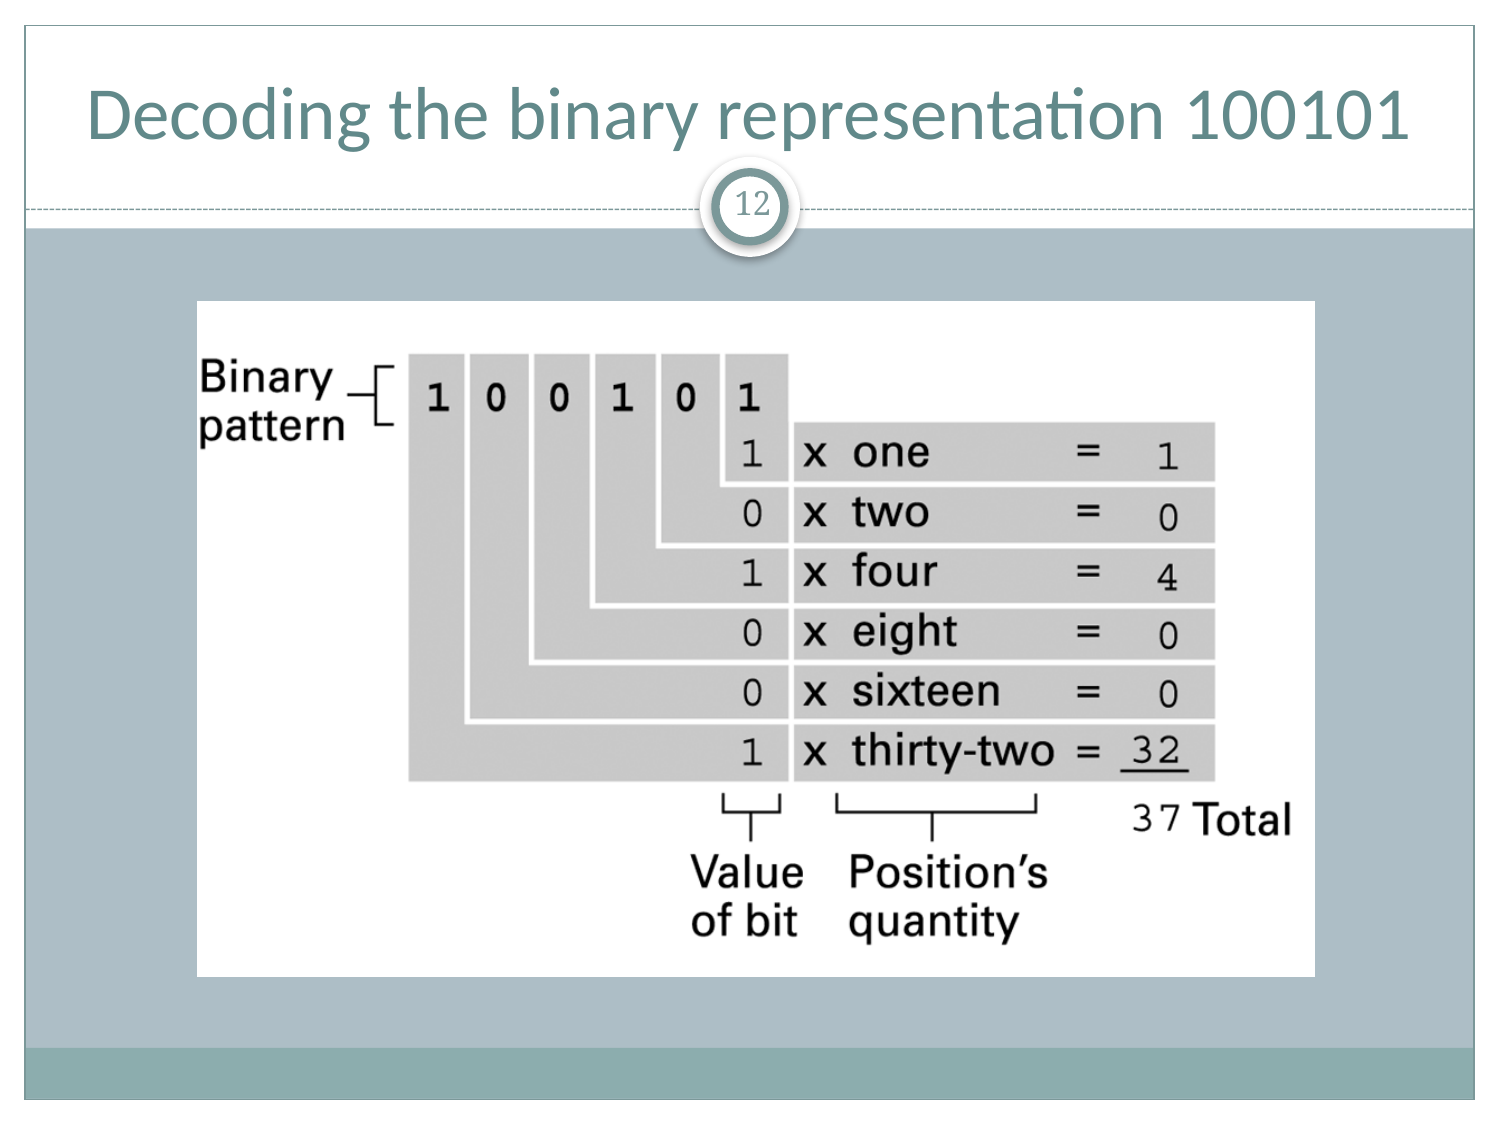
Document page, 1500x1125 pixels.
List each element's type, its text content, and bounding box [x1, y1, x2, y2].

slide_number 11 [715, 168, 791, 241]
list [197, 301, 1315, 977]
title Decoding the binary representation 100101 [49, 37, 1450, 162]
